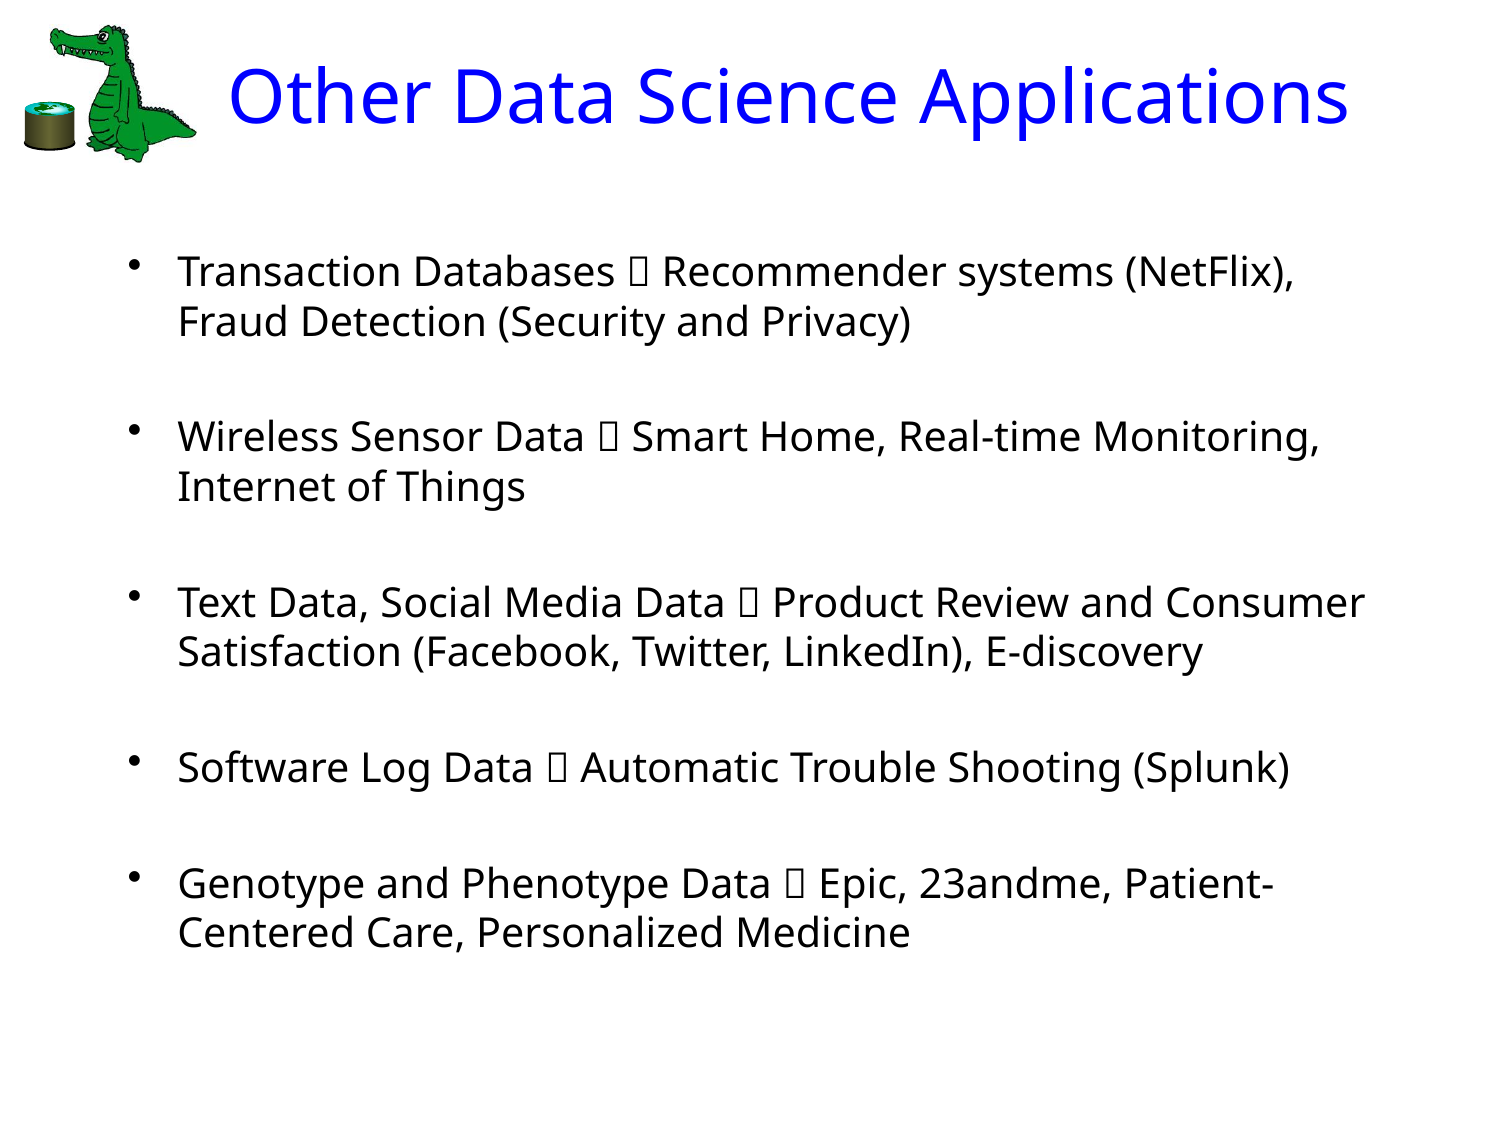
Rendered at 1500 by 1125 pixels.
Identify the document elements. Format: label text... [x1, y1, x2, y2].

title Other Data Science Applications [212, 0, 1388, 188]
list Transaction Databases  Recommender systems (NetFlix), Fraud Detection (Security and Privacy) Wireless Sensor Data  Smart Home, Real-time Monitoring, Internet of Things Text Data, Social Media Data  Product Review and Consumer Satisfaction (Facebook, Twitter, LinkedIn), E-discovery Software Log Data  Automatic Trouble Shooting (Splunk) Genotype and Phenotype Data  Epic, 23andme, Patient-Centered Care, Personalized Medicine [112, 237, 1388, 1075]
picture [49, 24, 197, 163]
